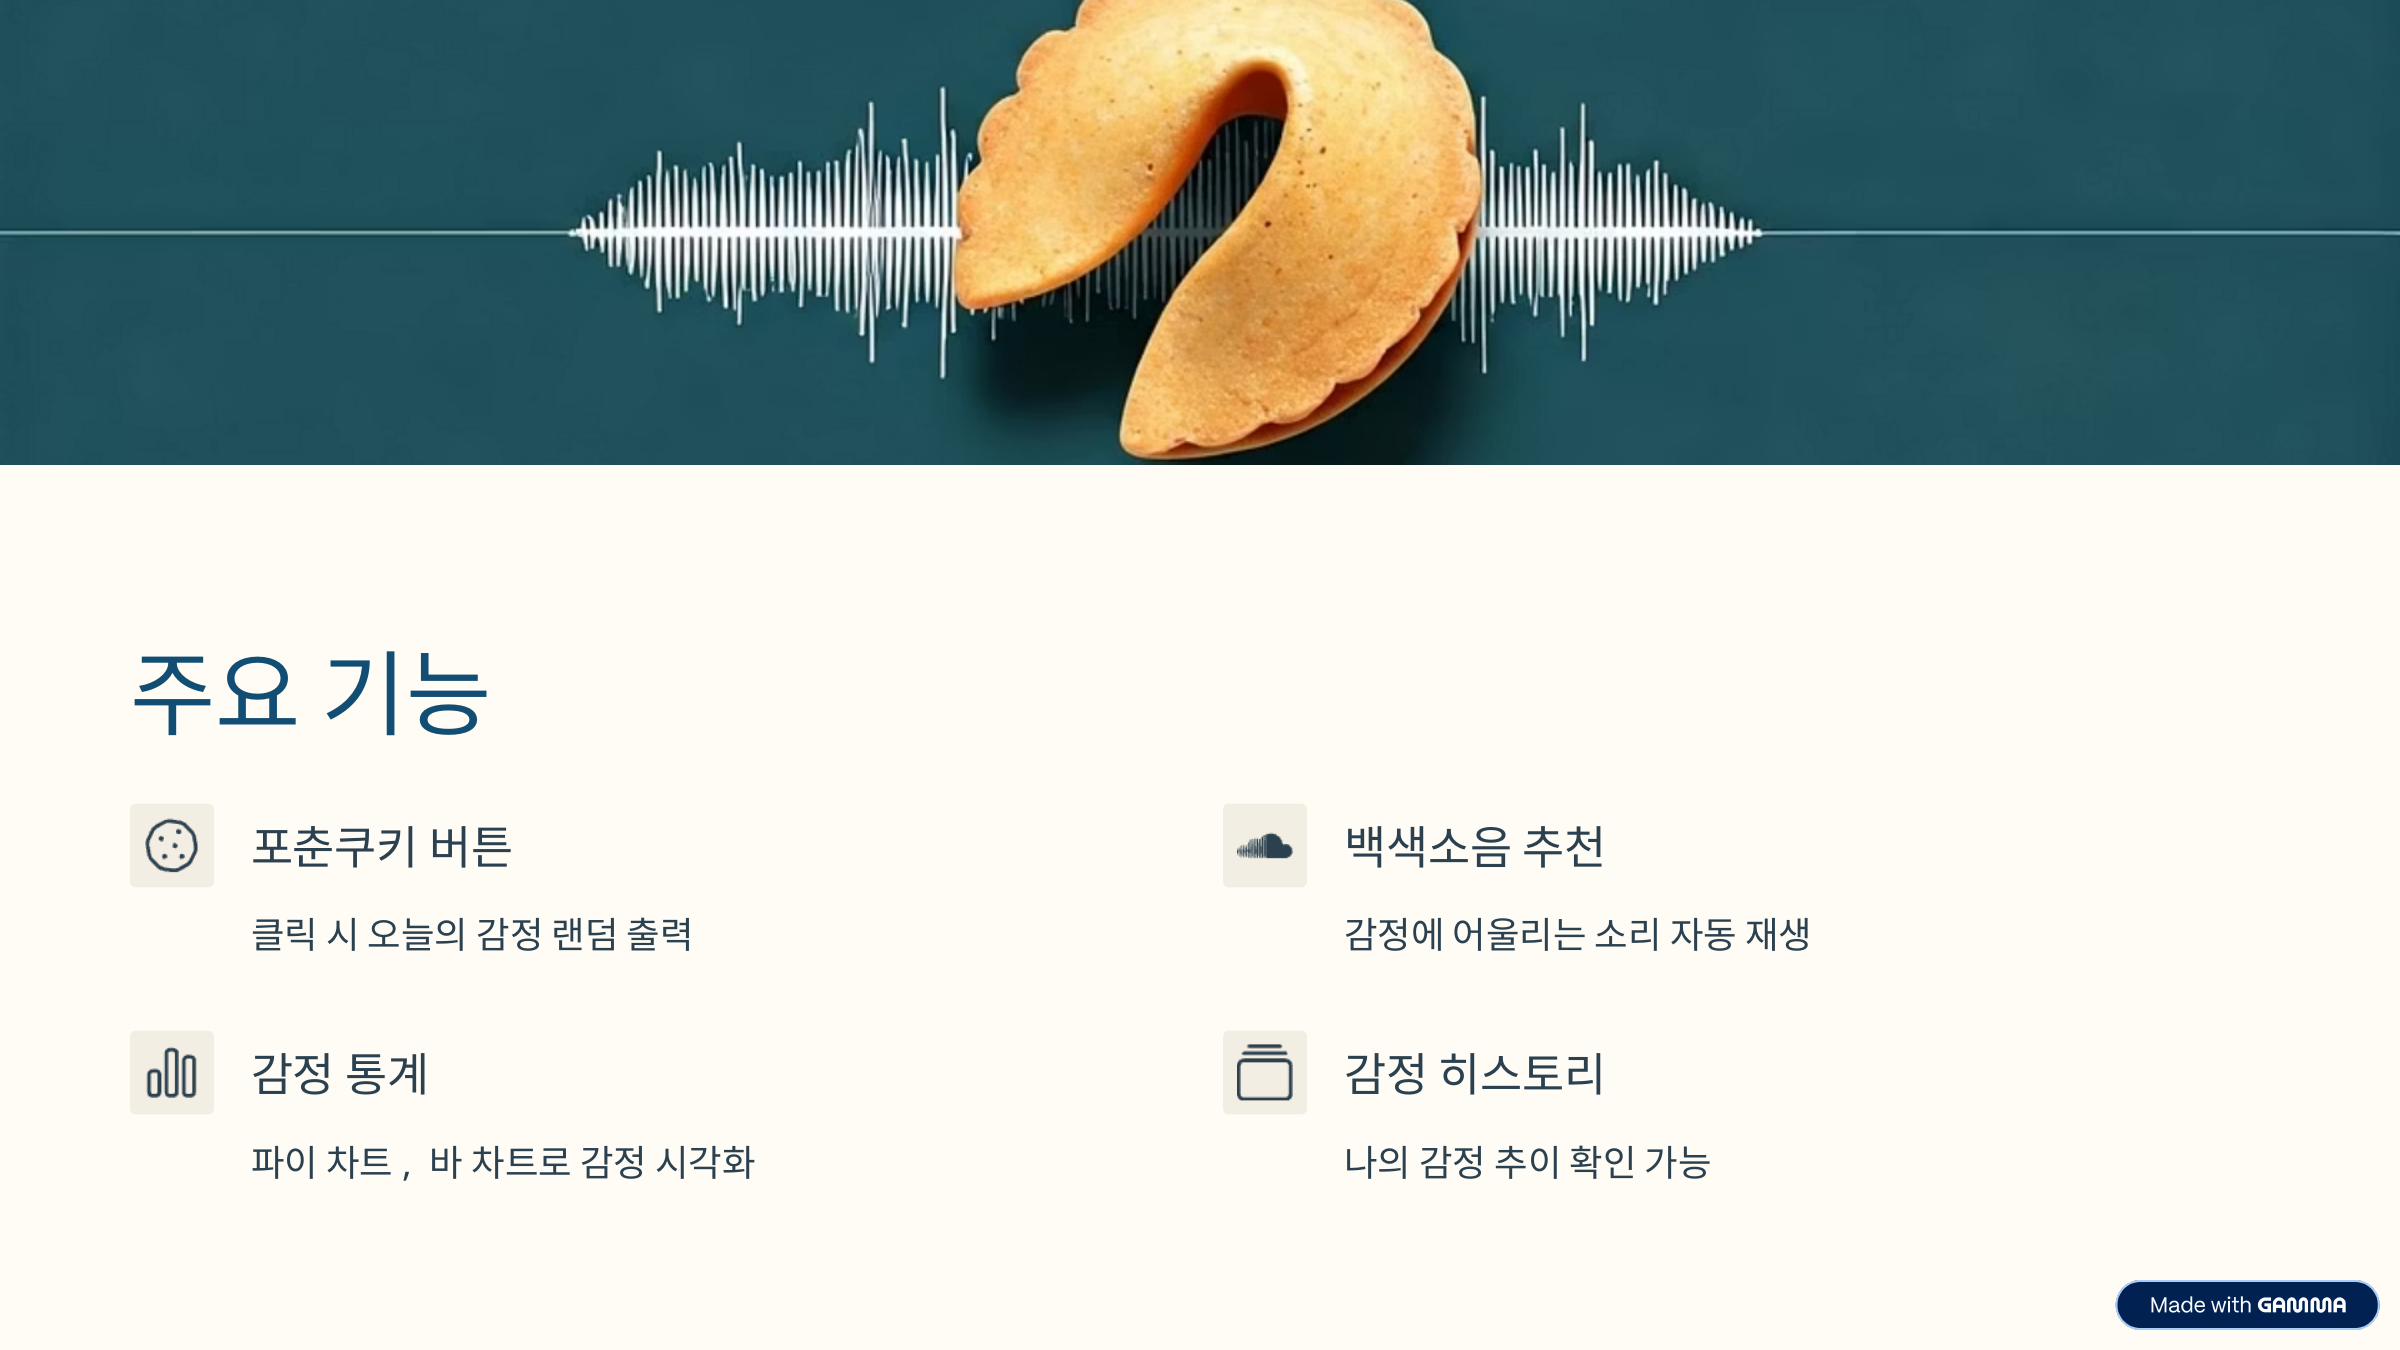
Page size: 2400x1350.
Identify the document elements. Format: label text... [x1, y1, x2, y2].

picture [2106, 1271, 2389, 1339]
text_box 주요 기능 [130, 631, 1061, 748]
text_box 백색소음 추천 [1344, 816, 1810, 875]
text_box 감정 히스토리 [1344, 1043, 1810, 1102]
picture [0, 0, 2400, 466]
picture [1237, 1037, 1293, 1108]
picture [144, 1037, 200, 1108]
text_box 나의 감정 추이 확인 가능 [1344, 1123, 2270, 1184]
text_box 감정 통계 [251, 1043, 717, 1102]
text_box [130, 1030, 214, 1115]
text_box 파이 차트, 바 차트로 감정 시각화 [251, 1123, 1177, 1184]
text_box [1223, 803, 1307, 888]
text_box [130, 803, 214, 888]
text_box 클릭 시 오늘의 감정 랜덤 출력 [251, 896, 1177, 957]
picture [144, 810, 200, 881]
text_box [1223, 1030, 1307, 1115]
picture [1237, 810, 1293, 881]
text_box 포춘쿠키 버튼 [251, 816, 717, 875]
text_box 감정에 어울리는 소리 자동 재생 [1344, 896, 2270, 957]
